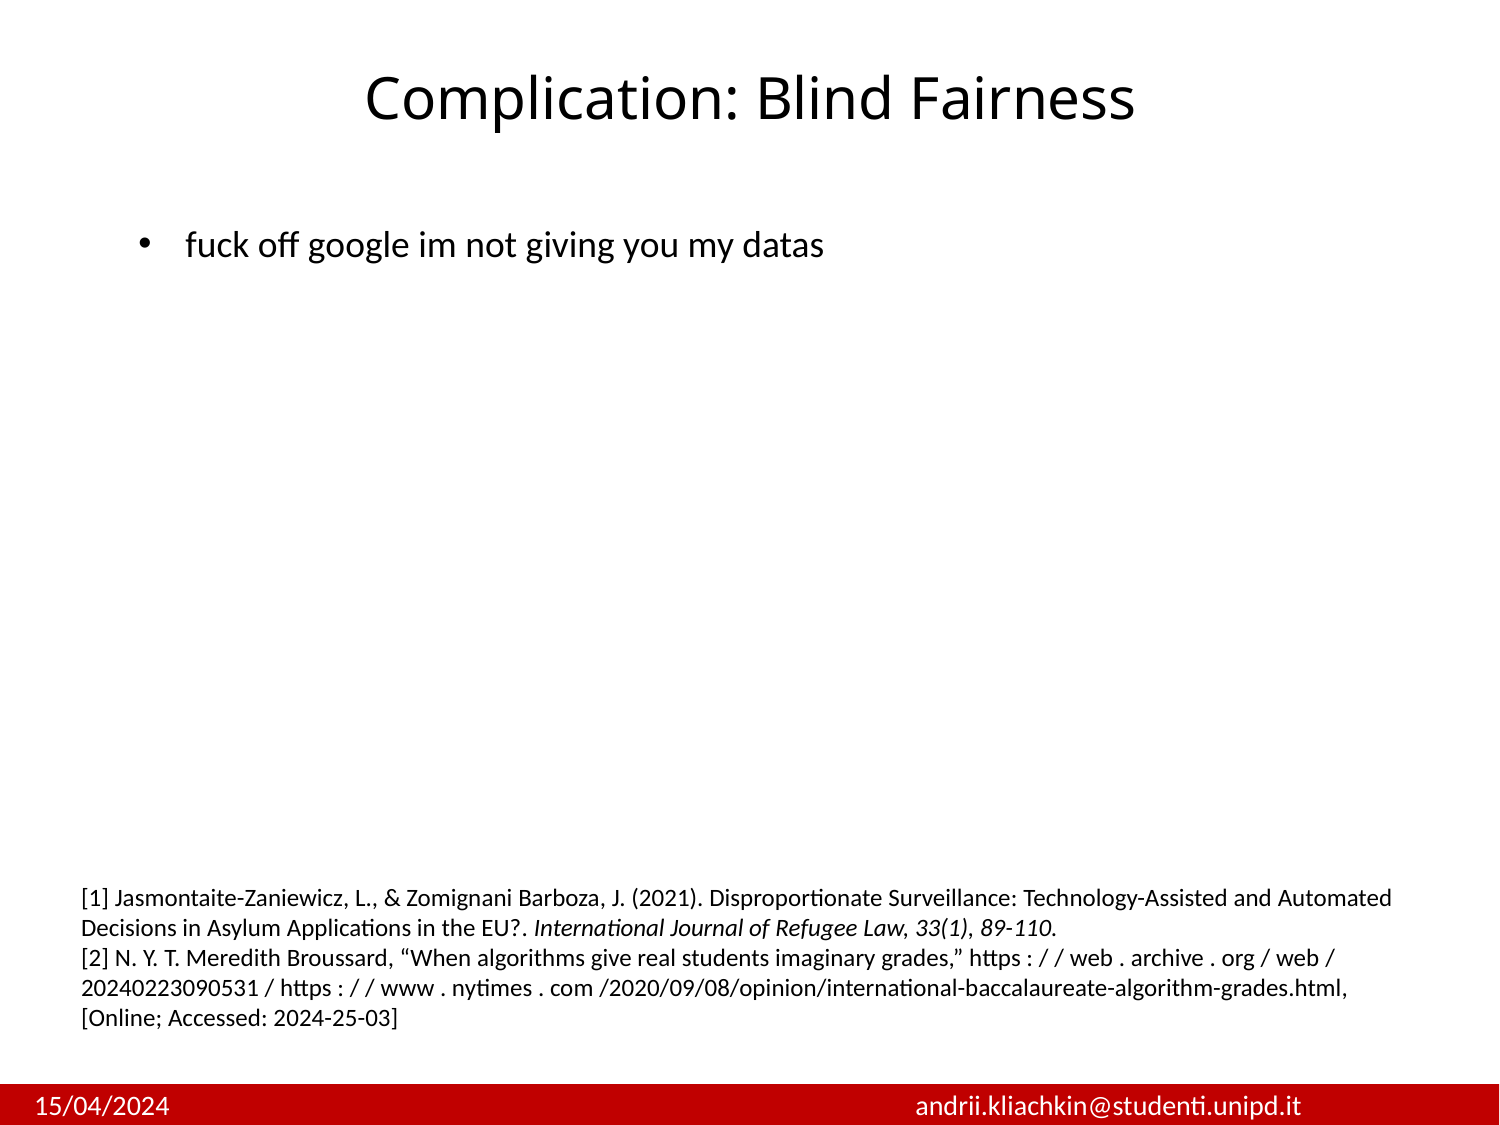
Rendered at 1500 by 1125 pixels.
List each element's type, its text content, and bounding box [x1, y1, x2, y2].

text_box fuck off google im not giving you my datas [123, 212, 1434, 273]
text_box Complication: Blind Fairness [68, 53, 1434, 139]
text_box 15/04/2024 andrii.kliachkin@studenti.unipd.it 2 [0, 1080, 1500, 1125]
text_box [1] Jasmontaite-Zaniewicz, L., & Zomignani Barboza, J. (2021). Disproportionate Surveillance: Technology-Assisted and Automated Decisions in Asylum Applications in the EU?. International Journal of Refugee Law, 33(1), 89-110. [2] N. Y. T. Meredith Broussard, “When algorithms give real students imaginary grades,” https : / / web . archive . org / web / 20240223090531 / https : / / www . nytimes . com /2020/09/08/opinion/international-baccalaureate-algorithm-grades.html, [Online; Accessed: 2024-25-03] [66, 874, 1433, 1039]
